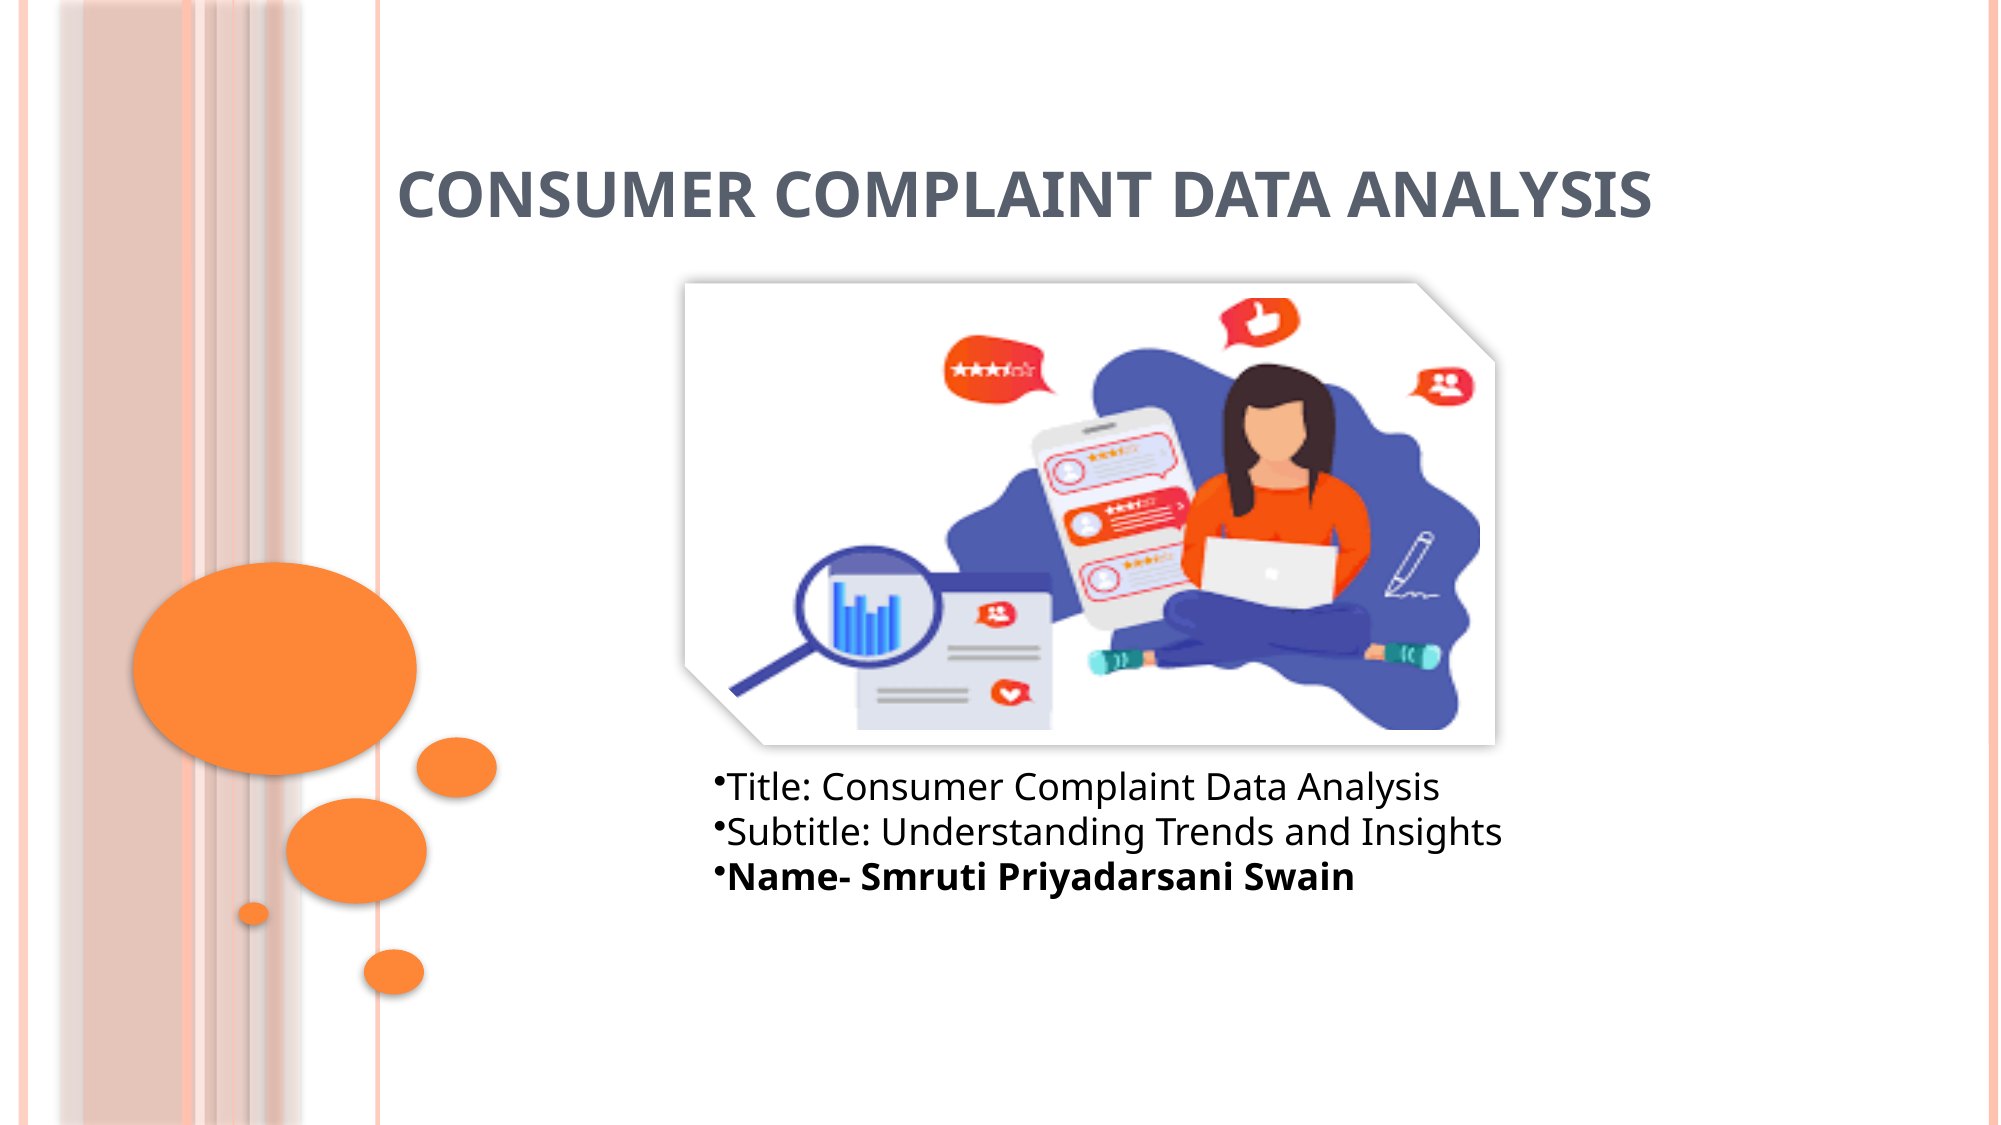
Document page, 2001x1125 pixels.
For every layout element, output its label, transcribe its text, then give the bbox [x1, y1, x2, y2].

subtitle Title: Consumer Complaint Data Analysis Subtitle: Understanding Trends and Insights Name- Smruti Priyadarsani Swain [698, 474, 1621, 1125]
picture [691, 290, 1488, 738]
title Consumer Complaint Data Analysis [382, 106, 1883, 238]
